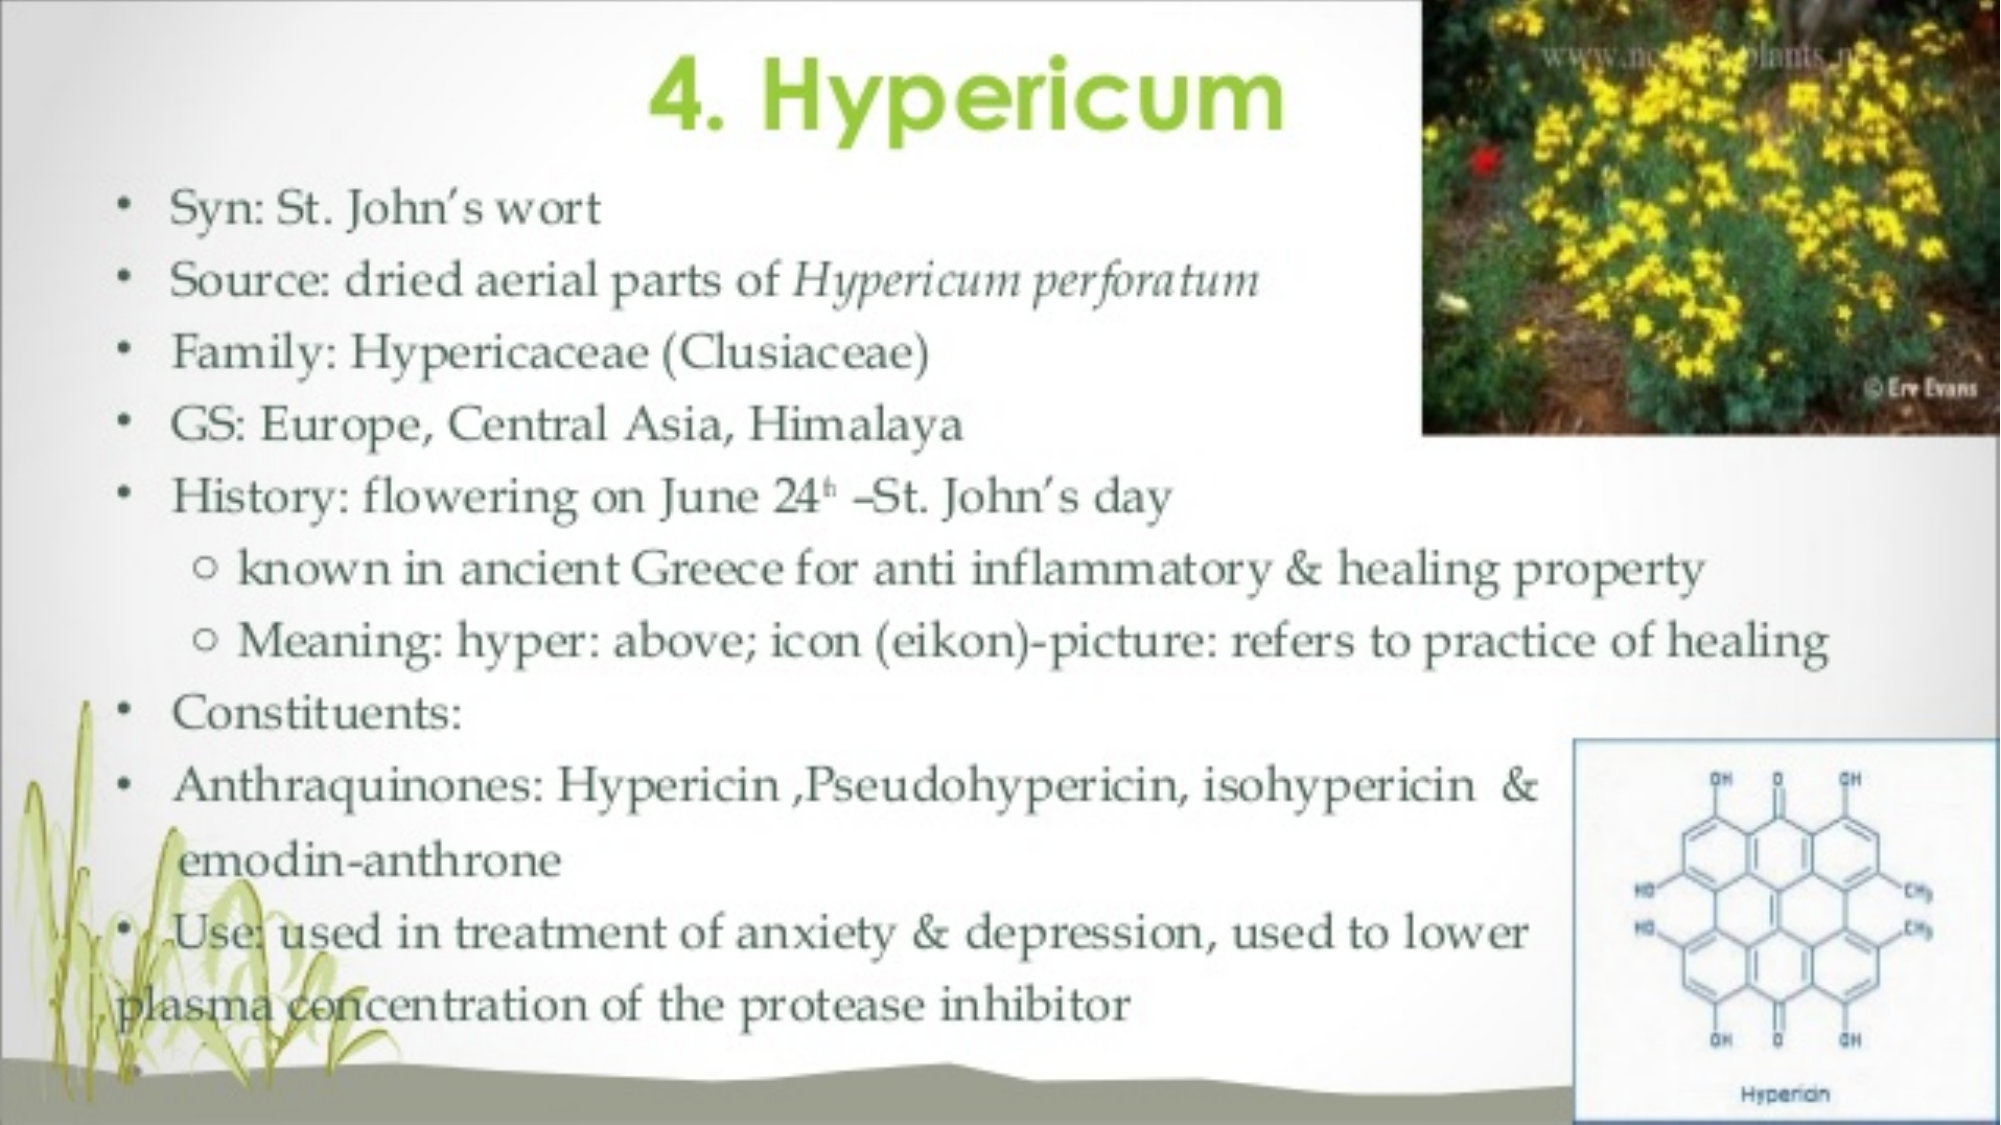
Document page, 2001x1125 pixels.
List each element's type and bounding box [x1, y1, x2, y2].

list [0, 0, 2000, 1125]
